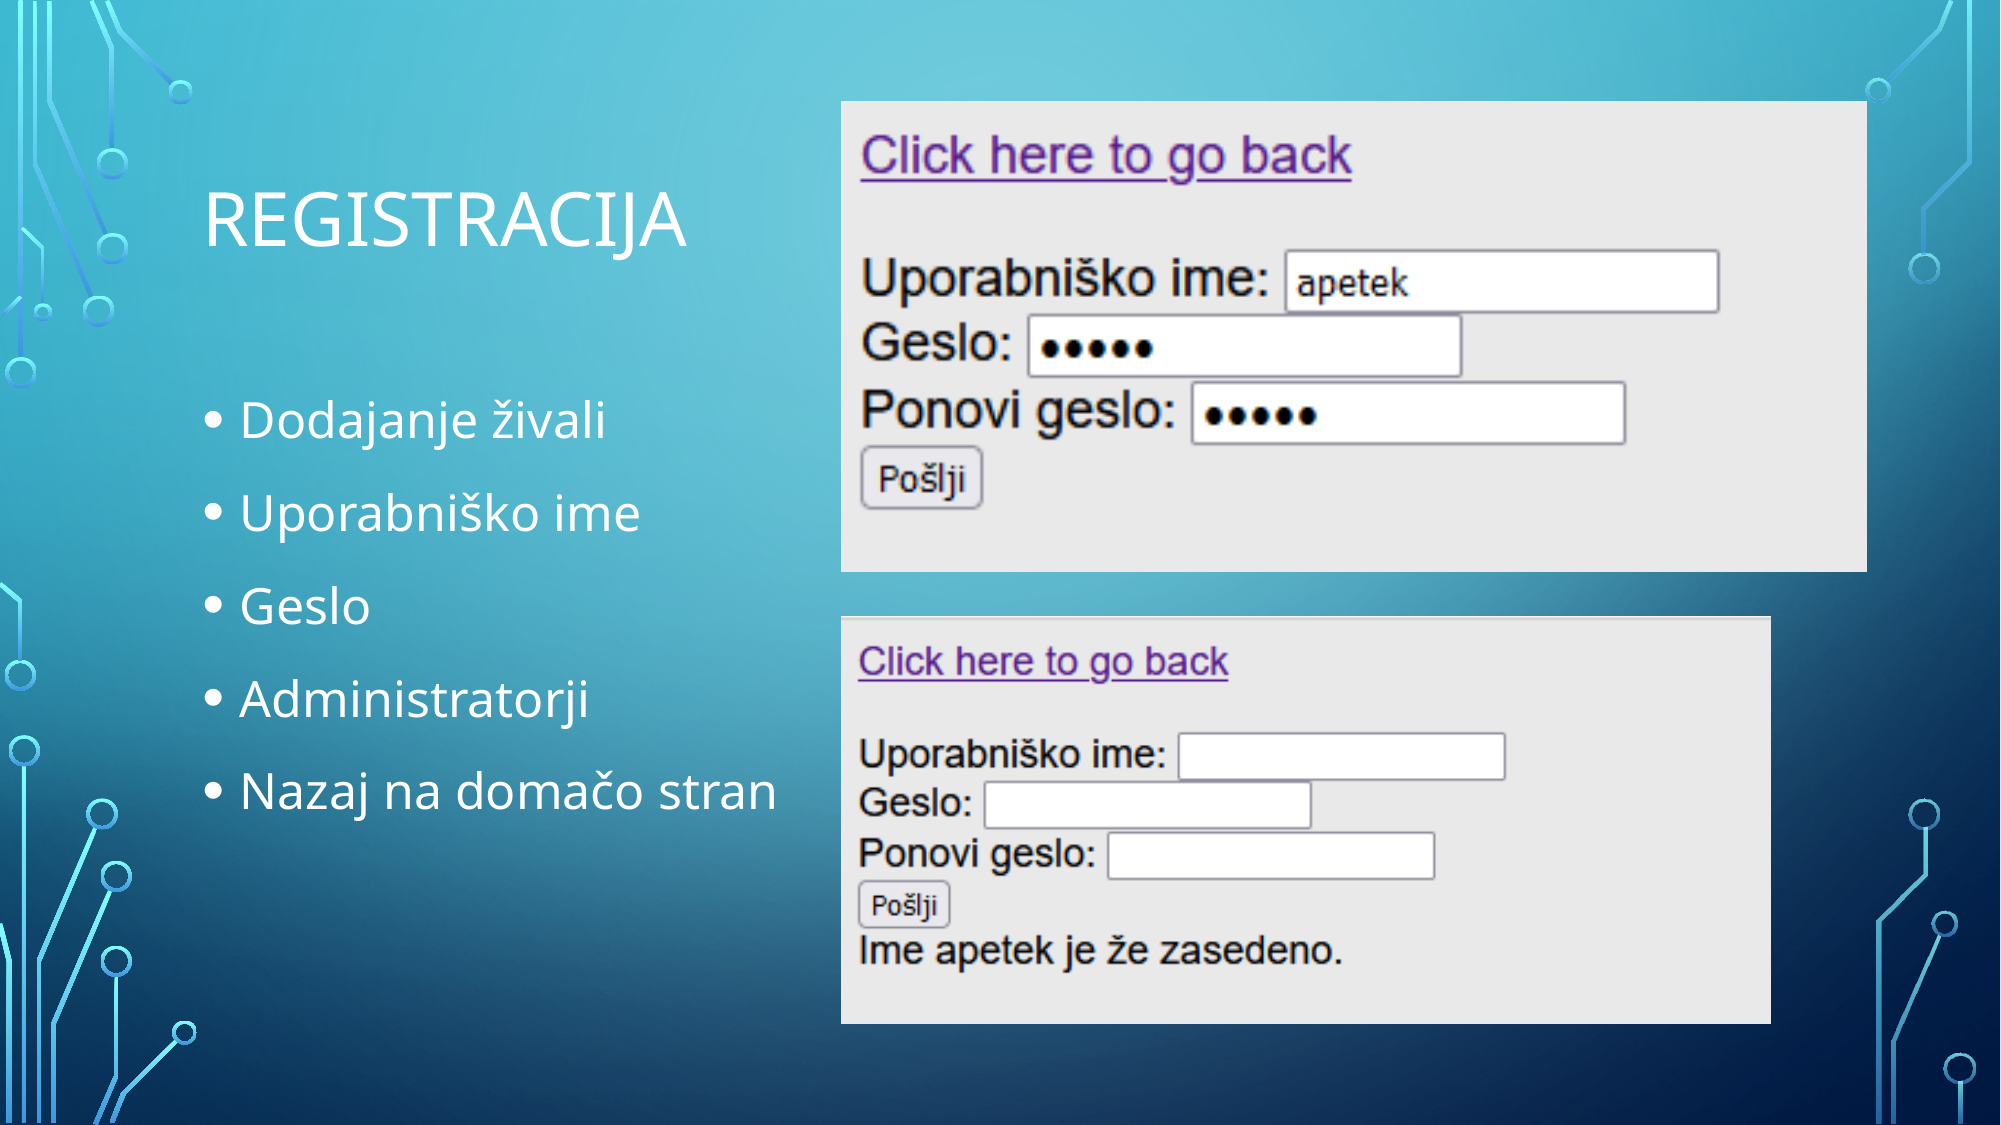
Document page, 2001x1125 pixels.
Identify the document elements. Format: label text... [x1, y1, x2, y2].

list Dodajanje živali Uporabniško ime Geslo Administratorji Nazaj na domačo stran [187, 369, 1813, 950]
picture [840, 101, 1867, 572]
title Registracija [187, 101, 840, 344]
picture [841, 615, 1771, 1024]
